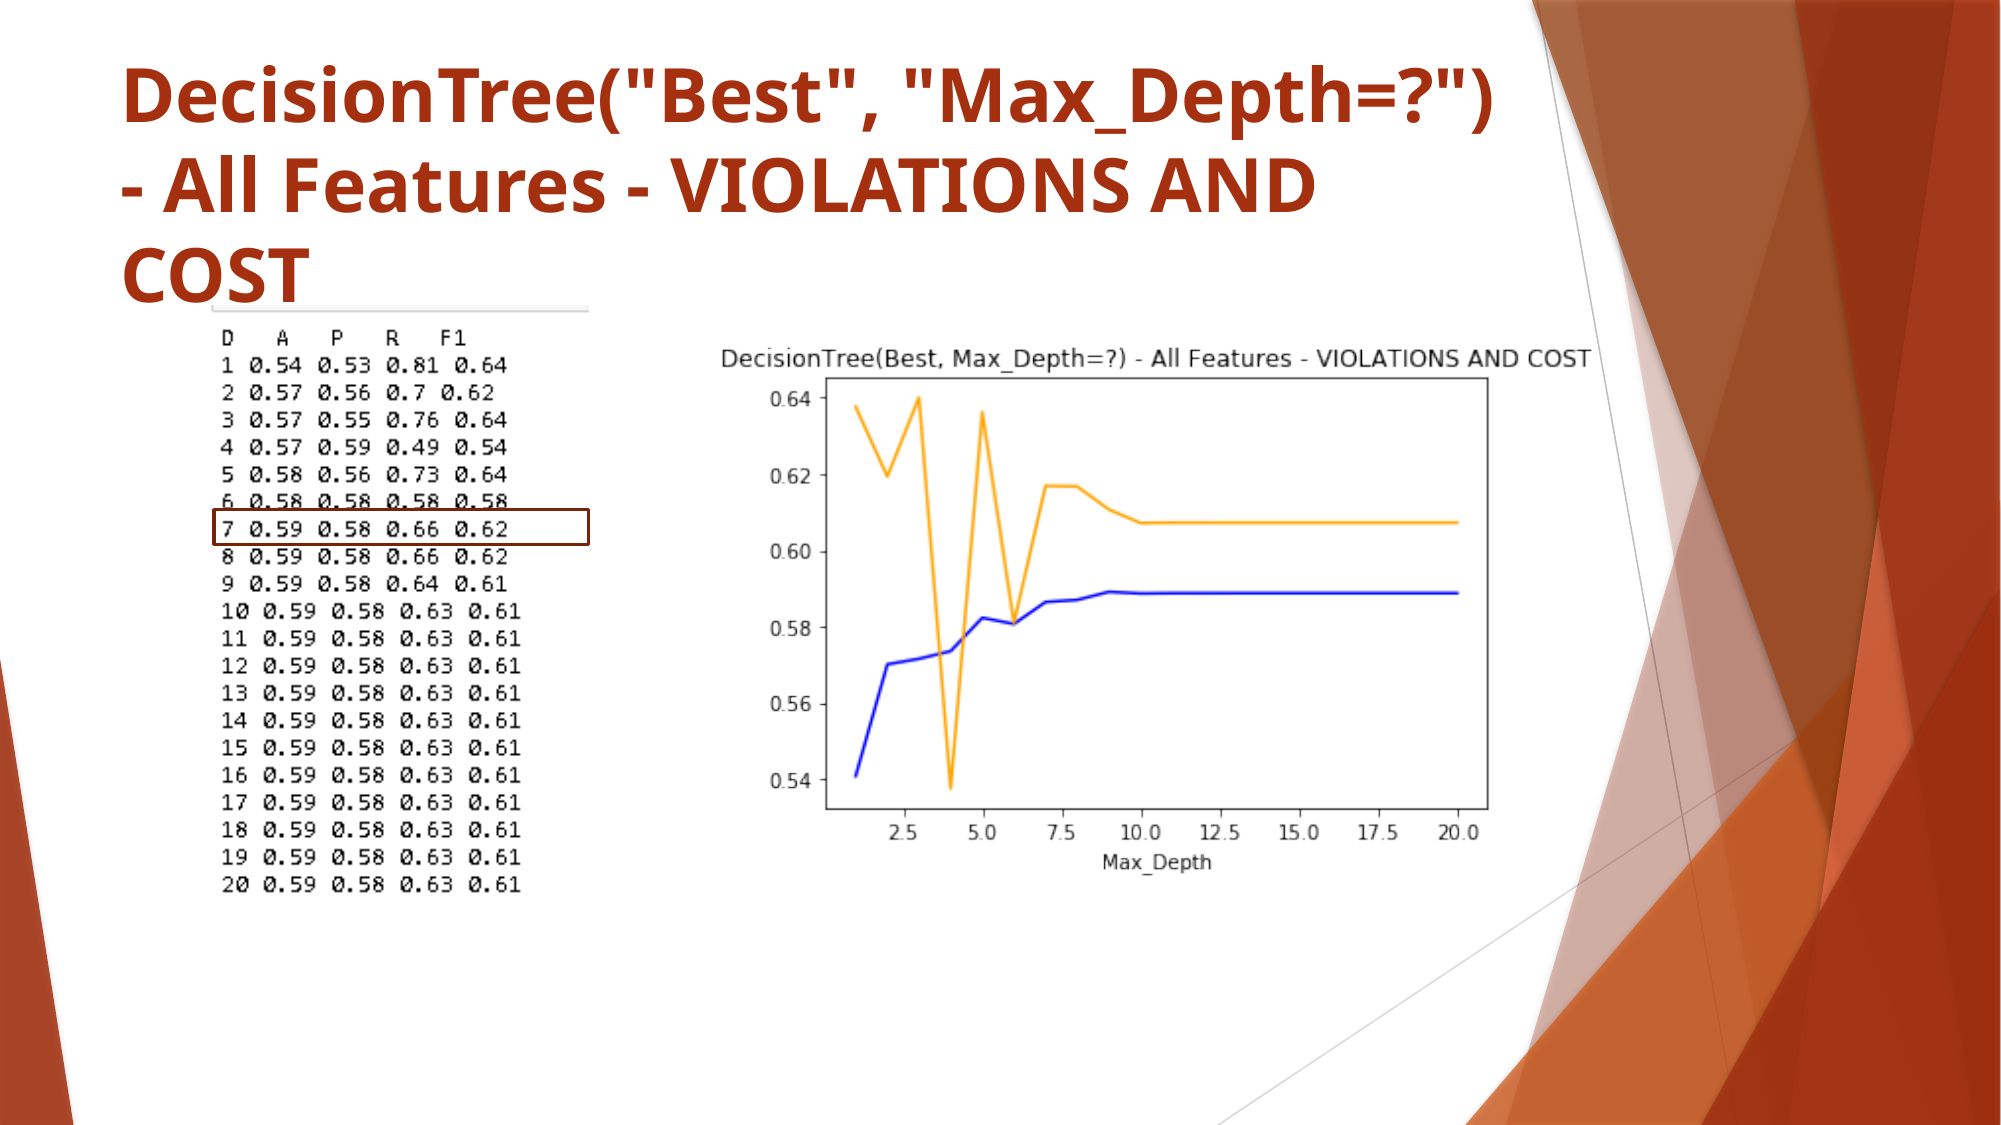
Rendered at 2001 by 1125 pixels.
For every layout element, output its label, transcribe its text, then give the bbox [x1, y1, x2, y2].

picture [706, 333, 1606, 886]
picture [200, 304, 590, 915]
title DecisionTree("Best", "Max_Depth=?") - All Features - VIOLATIONS AND COST [105, 40, 1516, 258]
